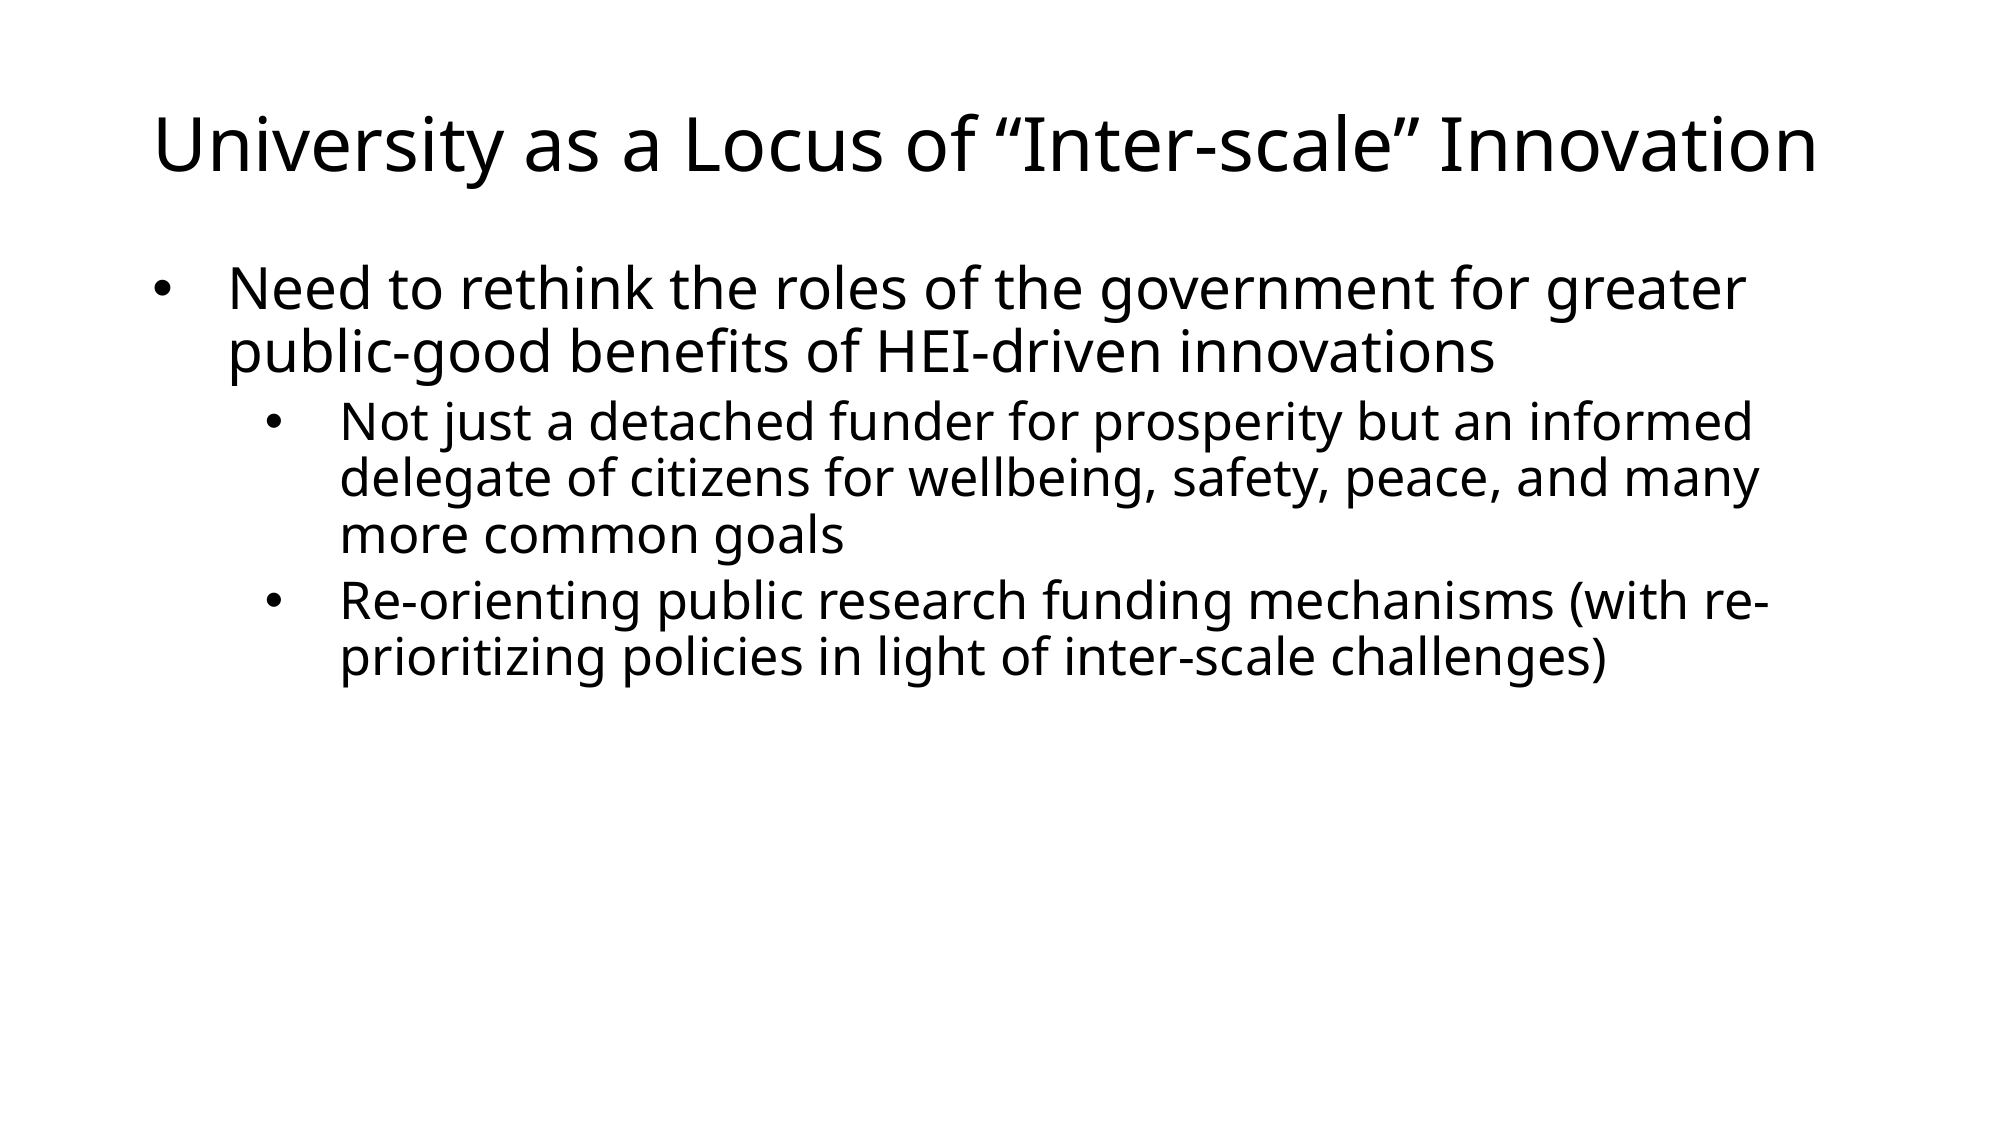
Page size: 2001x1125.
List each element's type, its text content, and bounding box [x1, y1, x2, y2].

title University as a Locus of “Inter-scale” Innovation [137, 59, 1863, 236]
list Need to rethink the roles of the government for greater public-good benefits of HEI-driven innovations Not just a detached funder for prosperity but an informed delegate of citizens for wellbeing, safety, peace, and many more common goals Re-orienting public research funding mechanisms (with re-prioritizing policies in light of inter-scale challenges) [137, 251, 1863, 1014]
